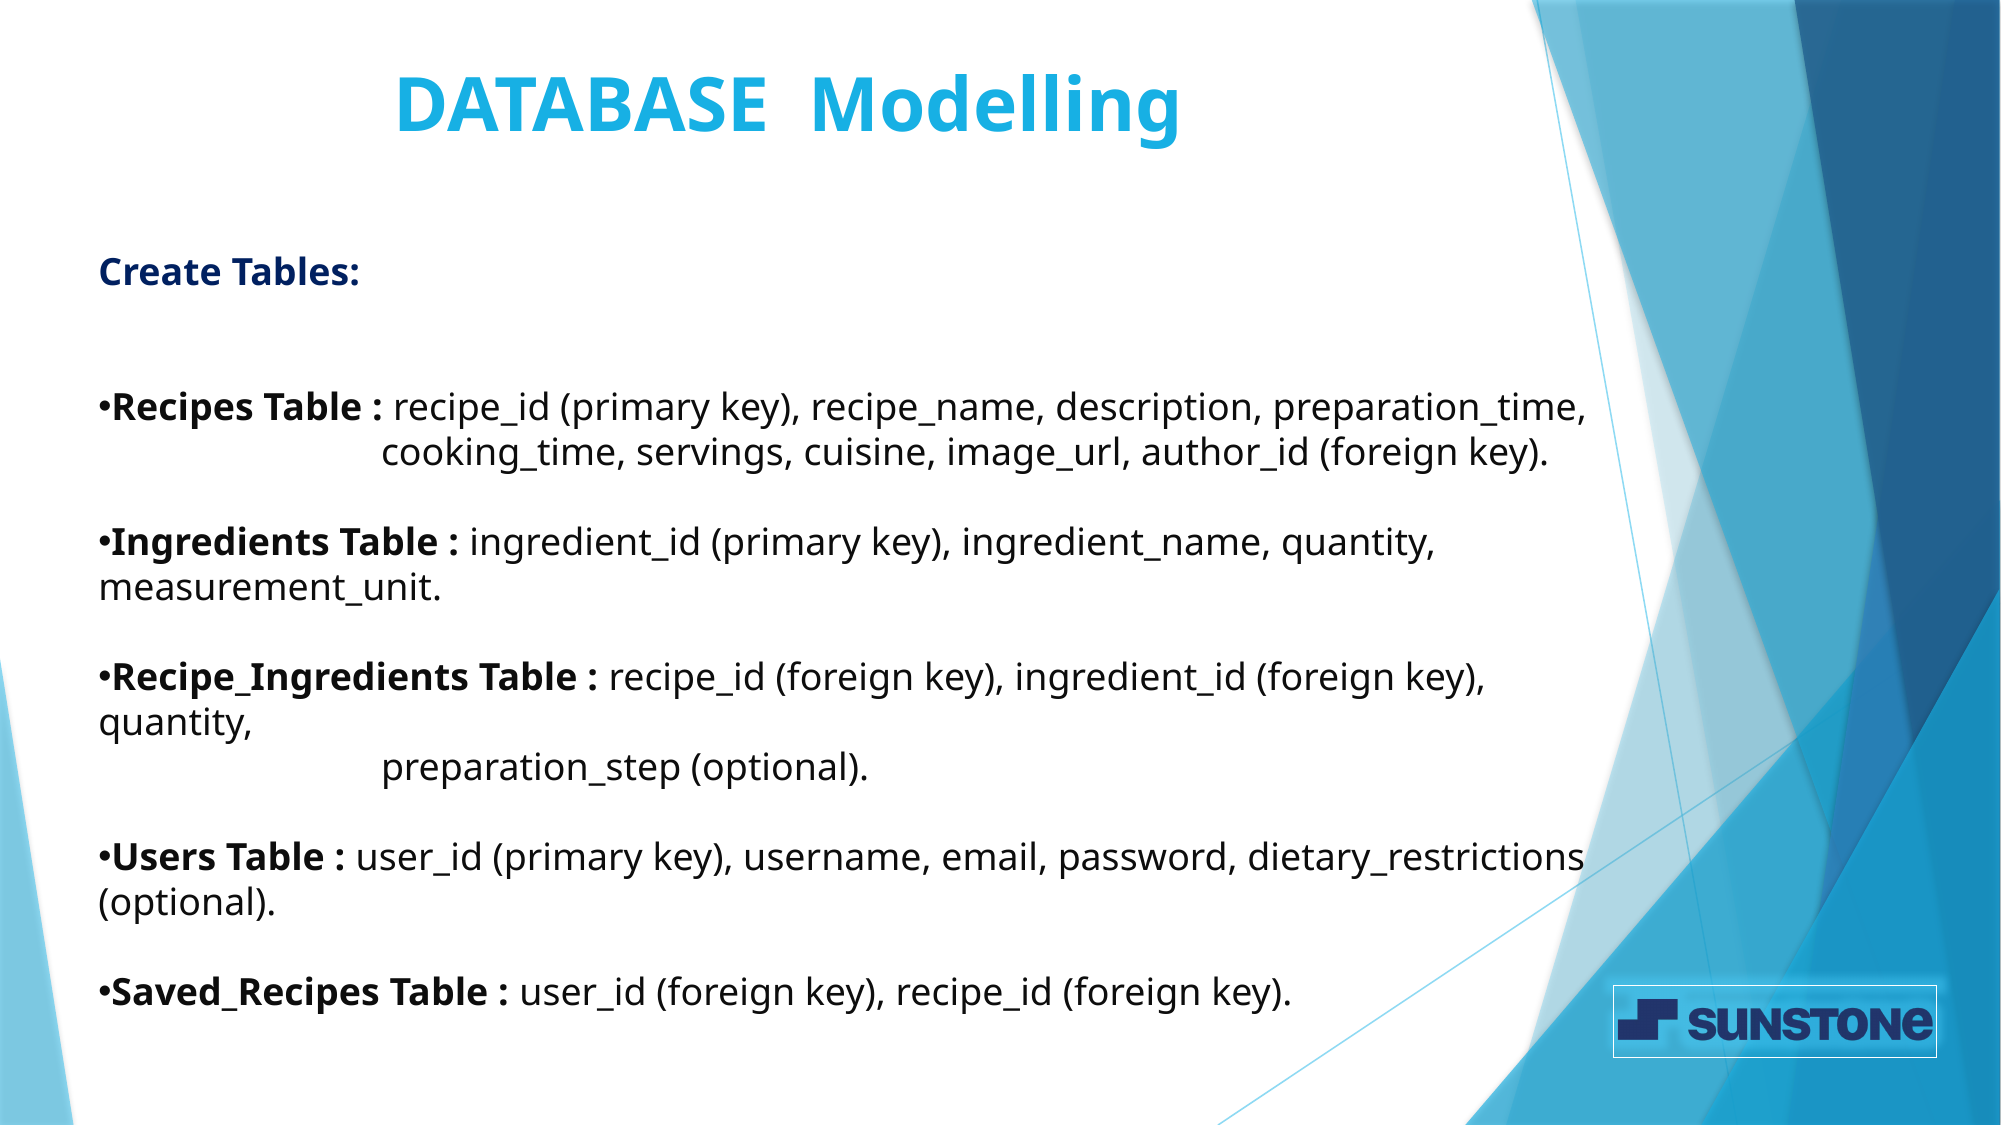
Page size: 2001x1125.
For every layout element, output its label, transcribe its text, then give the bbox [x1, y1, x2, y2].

text_box Create Tables: Recipes Table : recipe_id (primary key), recipe_name, description, preparation_time, cooking_time, servings, cuisine, image_url, author_id (foreign key). Ingredients Table : ingredient_id (primary key), ingredient_name, quantity, measurement_unit. Recipe_Ingredients Table : recipe_id (foreign key), ingredient_id (foreign key), quantity, preparation_step (optional). Users Table : user_id (primary key), username, email, password, dietary_restrictions (optional). Saved_Recipes Table : user_id (foreign key), recipe_id (foreign key). [83, 240, 1638, 1021]
title DATABASE Modelling [83, 48, 1494, 240]
picture [1612, 985, 1938, 1059]
